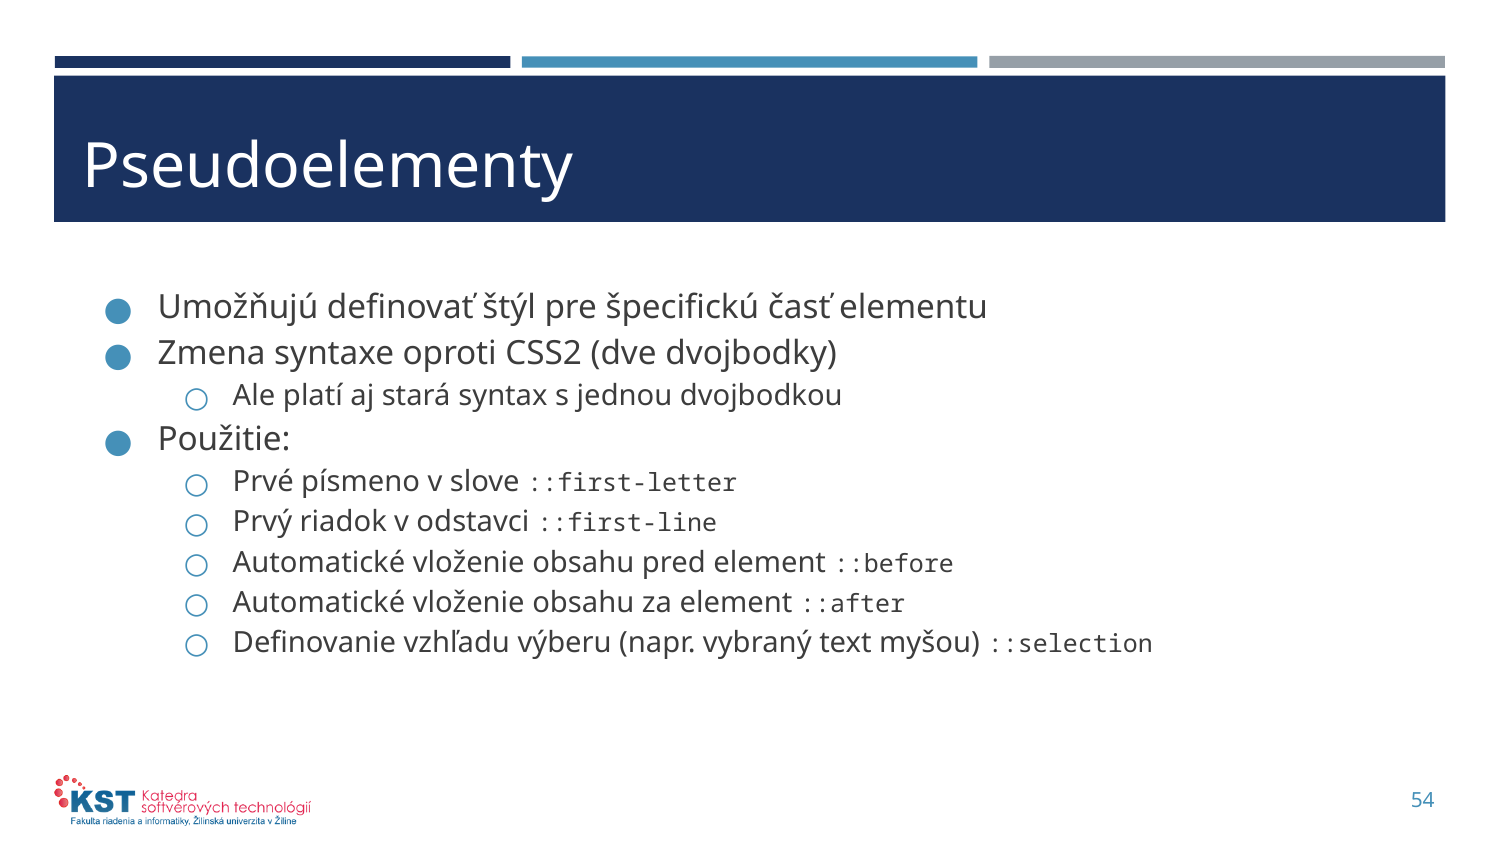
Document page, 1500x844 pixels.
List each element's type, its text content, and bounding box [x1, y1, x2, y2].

list Umožňujú definovať štýl pre špecifickú časť elementu Zmena syntaxe oproti CSS2 (dve dvojbodky) Ale platí aj stará syntax s jednou dvojbodkou Použitie: Prvé písmeno v slove ::first-letter Prvý riadok v odstavci ::first-line Automatické vloženie obsahu pred element ::before Automatické vloženie obsahu za element ::after Definovanie vzhľadu výberu (napr. vybraný text myšou) ::selection [71, 268, 1429, 721]
slide_number 54 [1394, 777, 1446, 823]
title Pseudoelementy [71, 86, 1429, 212]
picture [54, 775, 311, 826]
